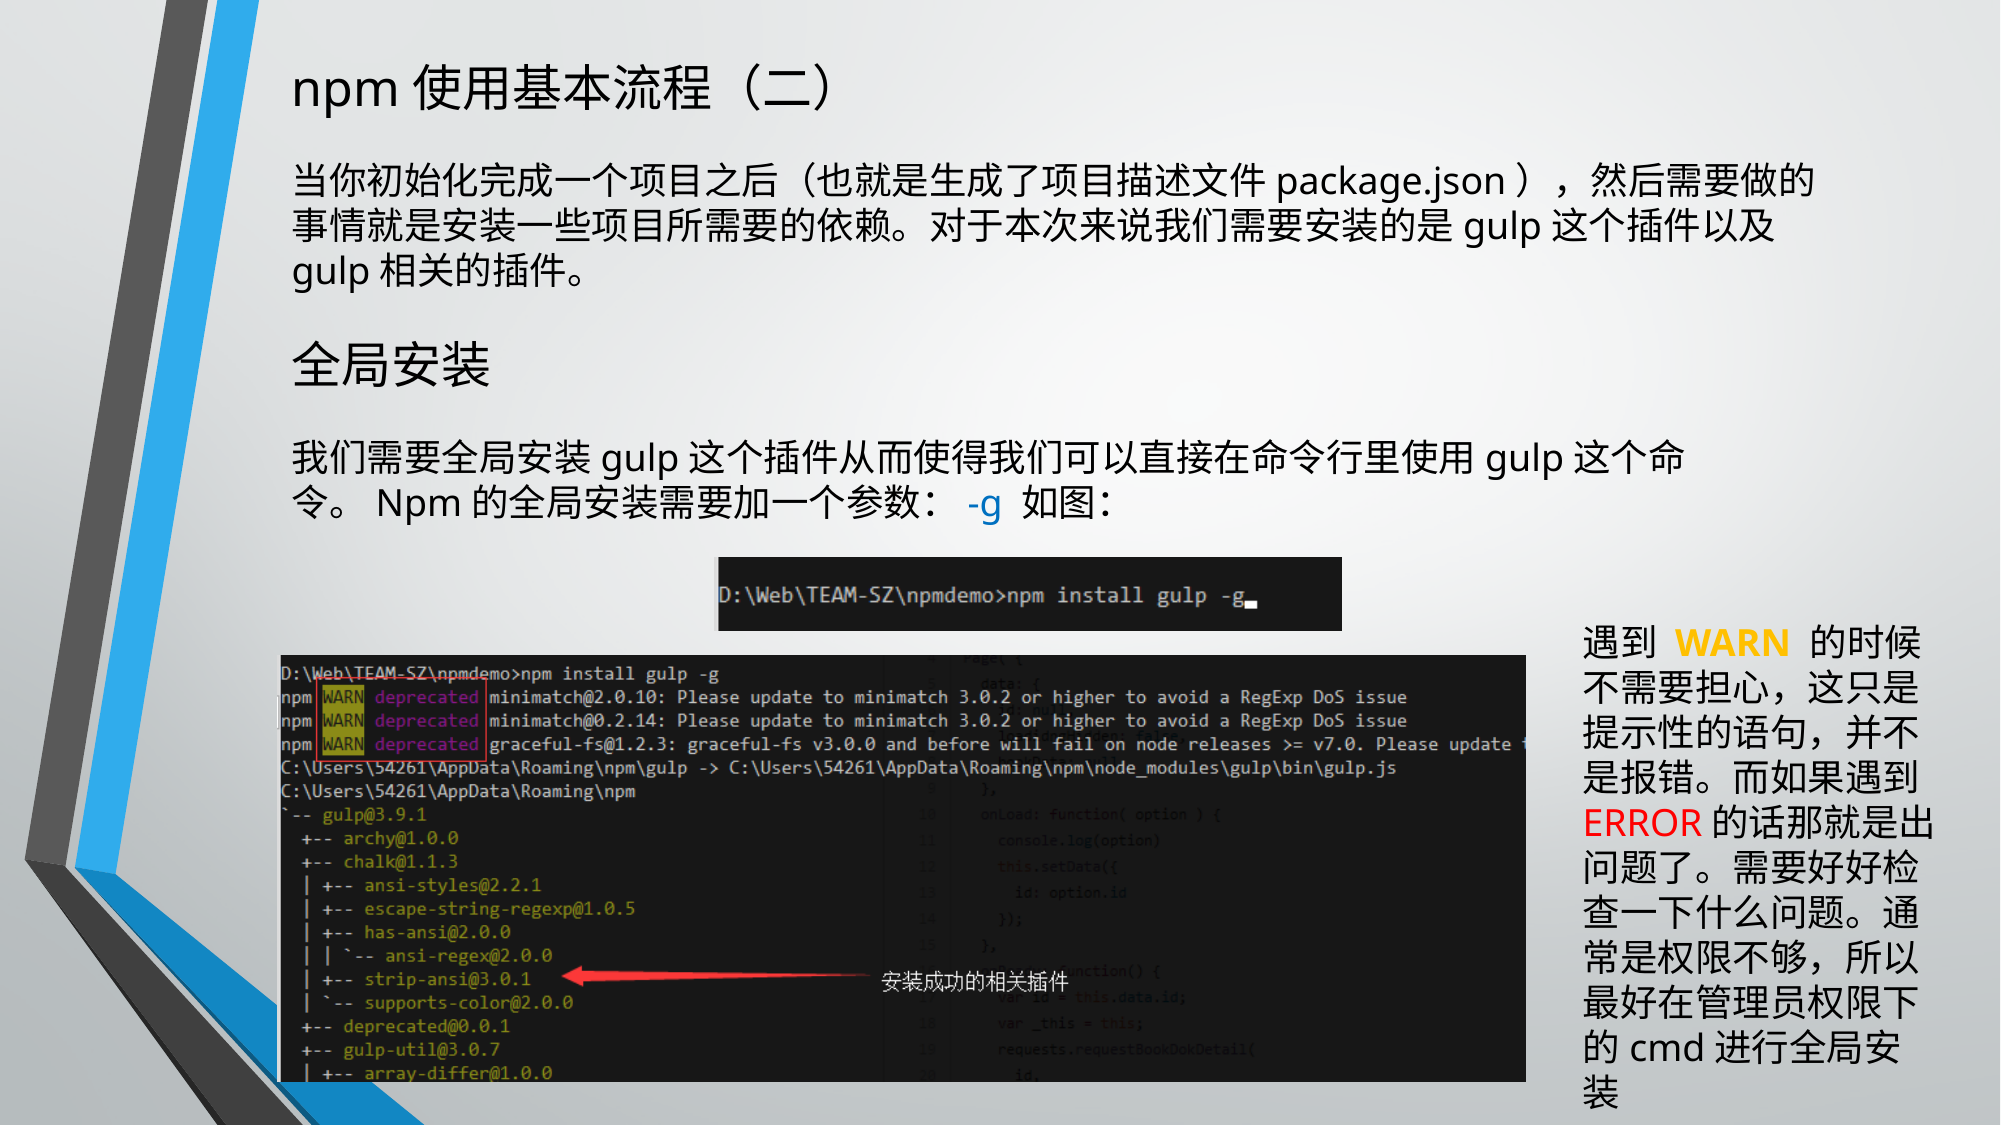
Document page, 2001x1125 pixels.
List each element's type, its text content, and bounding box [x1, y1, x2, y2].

picture [276, 654, 1526, 1082]
text_box 我们需要全局安装gulp这个插件从而使得我们可以直接在命令行里使用gulp这个命令。Npm的全局安装需要加一个参数：-g 如图： [276, 426, 1833, 532]
text_box 全局安装 [276, 325, 1833, 401]
text_box 遇到 WARN 的时候不需要担心，这只是提示性的语句，并不是报错。而如果遇到ERROR的话那就是出问题了。需要好好检查一下什么问题。通常是权限不够，所以最好在管理员权限下的cmd进行全局安装 [1568, 611, 1952, 1122]
picture [714, 556, 1342, 631]
text_box 当你初始化完成一个项目之后（也就是生成了项目描述文件package.json），然后需要做的事情就是安装一些项目所需要的依赖。对于本次来说我们需要安装的是gulp这个插件以及gulp相关的插件。 [276, 149, 1833, 300]
text_box npm使用基本流程（二） [277, 49, 1780, 124]
